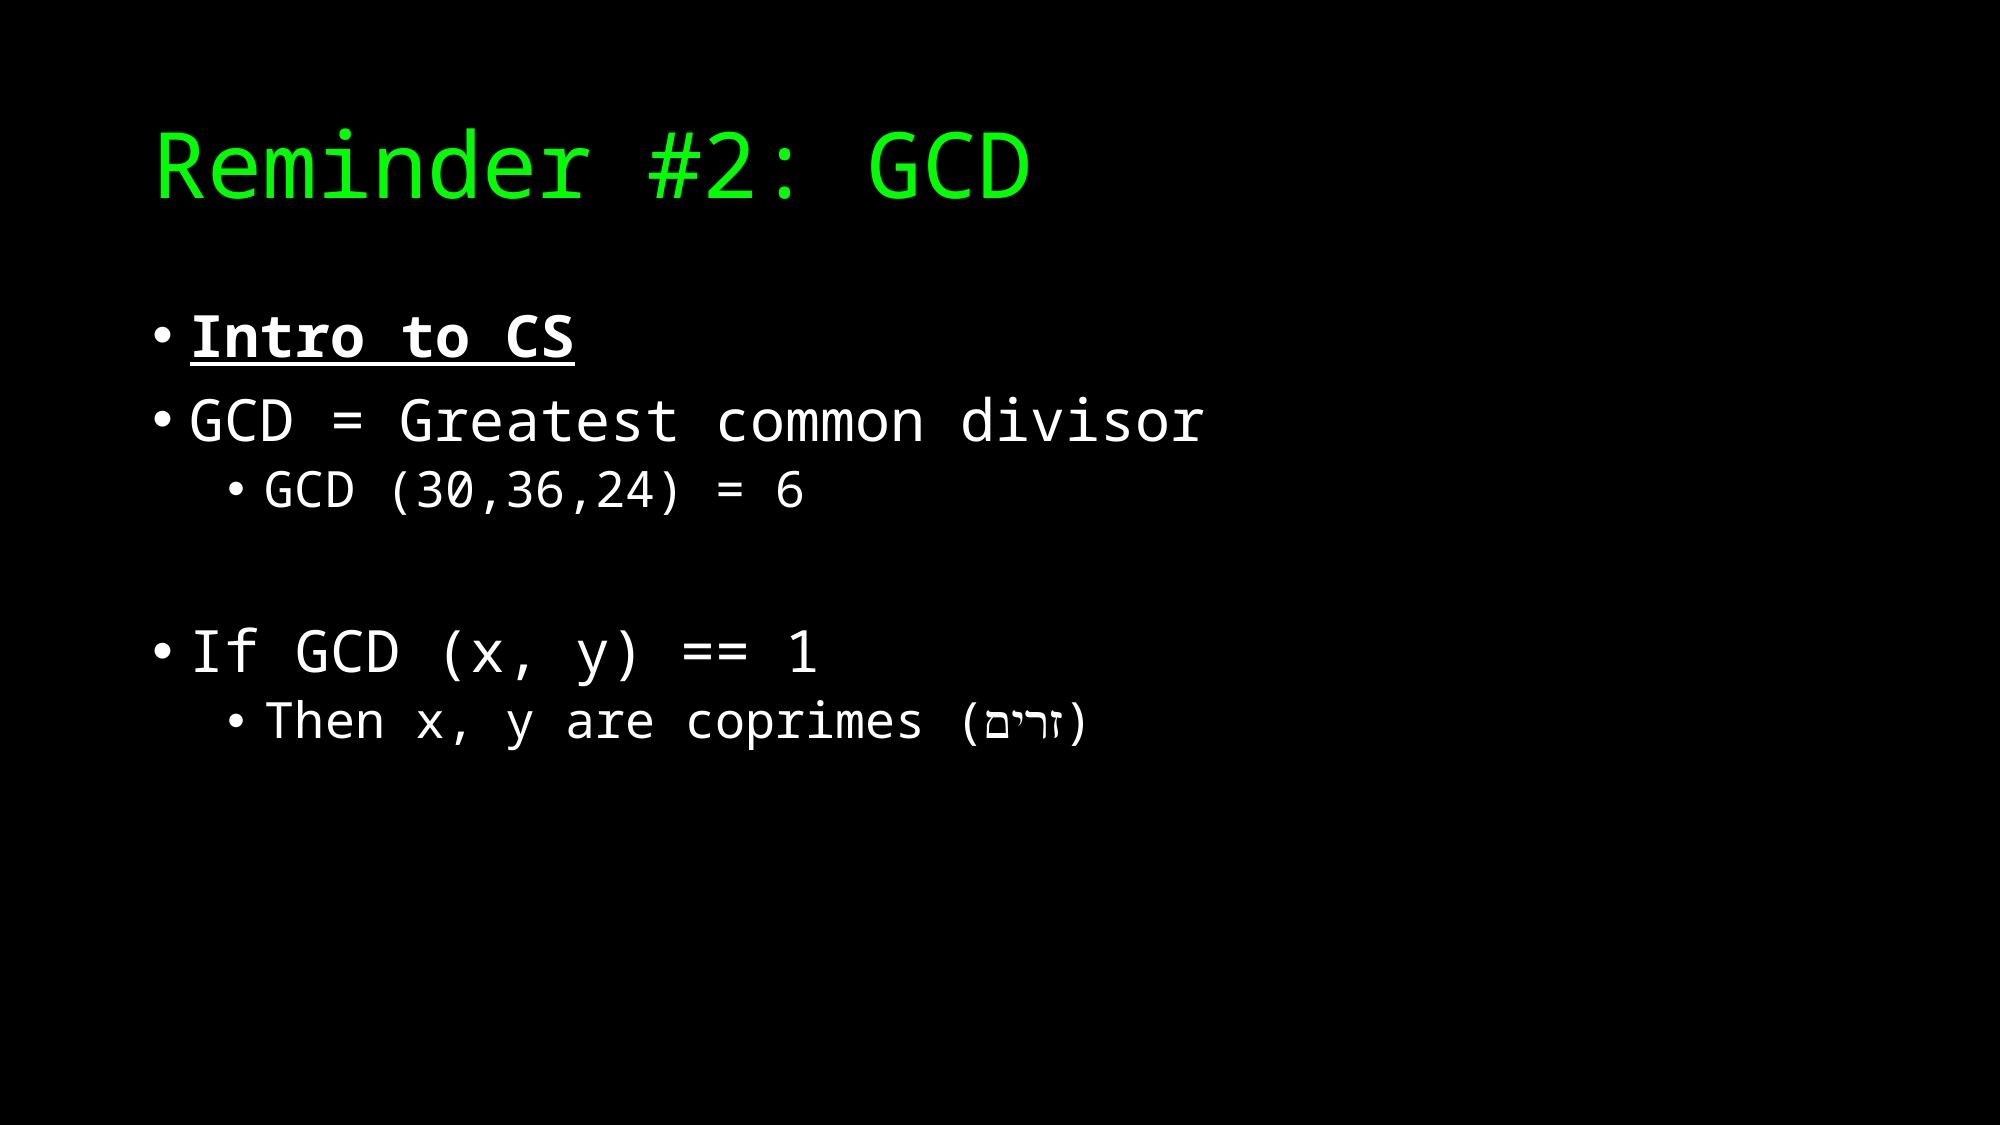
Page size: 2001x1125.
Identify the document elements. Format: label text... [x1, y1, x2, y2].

title Reminder #2: GCD [137, 59, 1863, 278]
list Intro to CS GCD = Greatest common divisor GCD (30,36,24) = 6 If GCD (x, y) == 1 Then x, y are coprimes (זרים) [137, 299, 1863, 1014]
